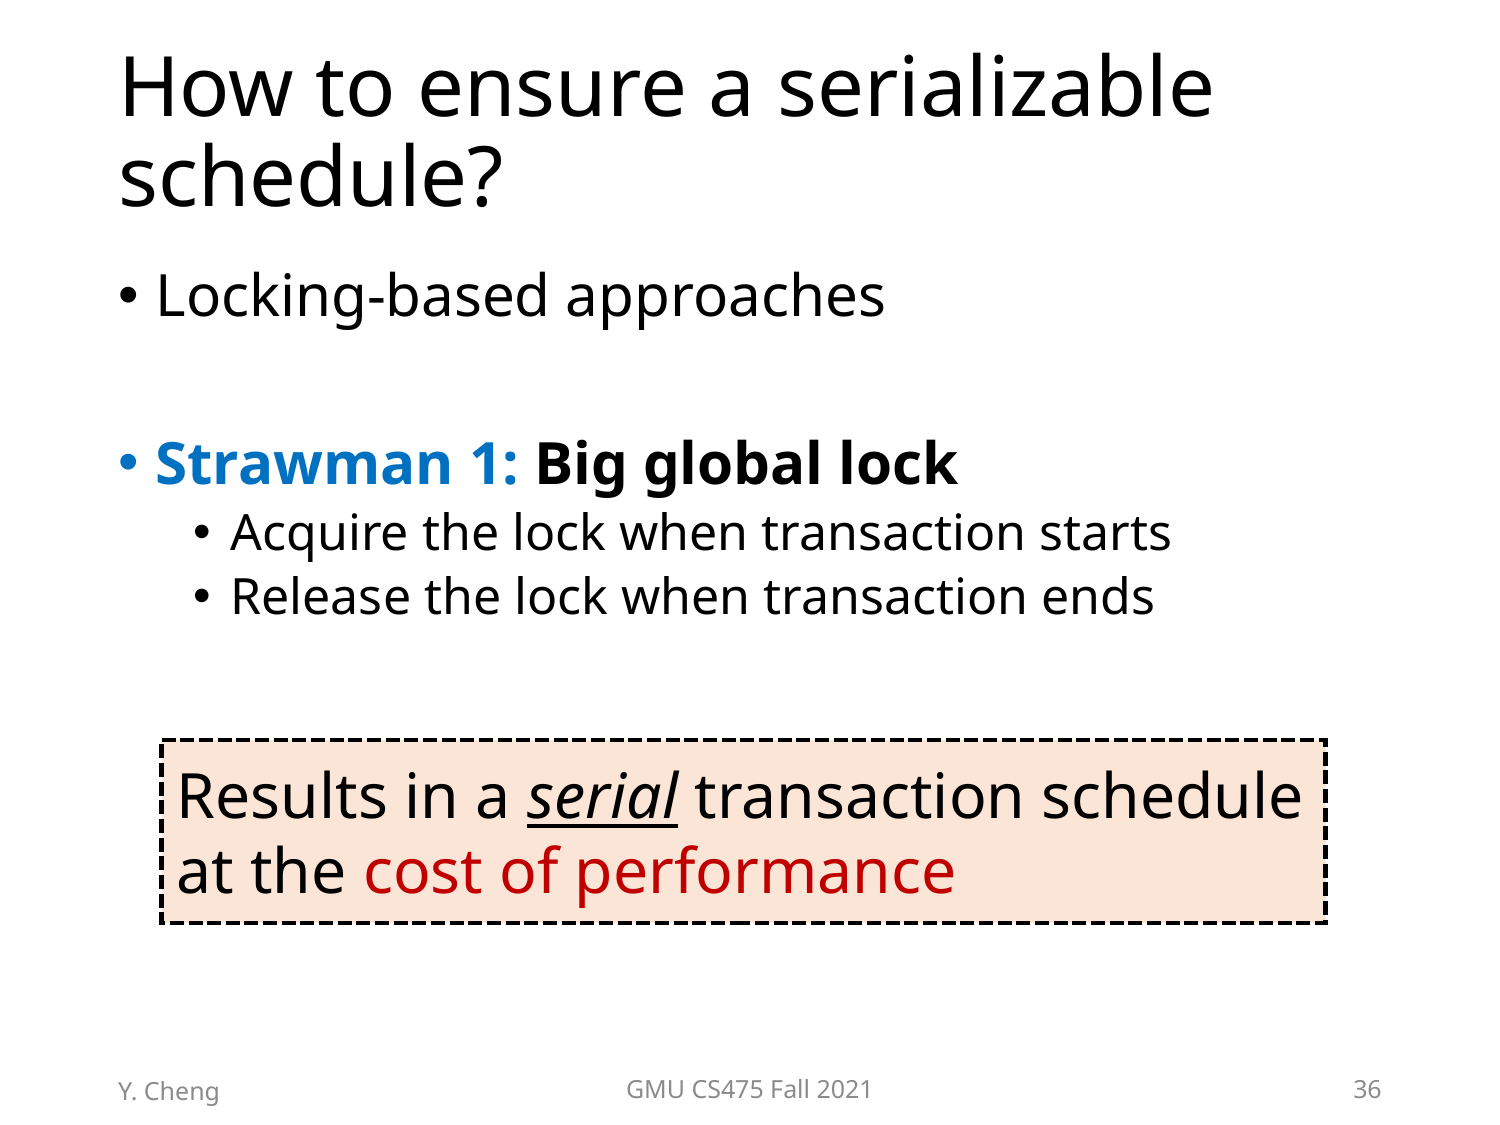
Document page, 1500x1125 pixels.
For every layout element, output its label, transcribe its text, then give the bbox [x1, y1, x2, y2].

title How to ensure a serializable schedule? [103, 25, 1397, 243]
slide_number Y. Cheng [103, 1060, 441, 1121]
list Locking-based approaches Strawman 1: Big global lock Acquire the lock when transaction starts Release the lock when transaction ends [103, 258, 1397, 1045]
text_box Results in a serial transaction schedule at the cost of performance [161, 739, 1327, 924]
footer GMU CS475 Fall 2021 [496, 1060, 1004, 1121]
slide_number 36 [1059, 1060, 1397, 1121]
